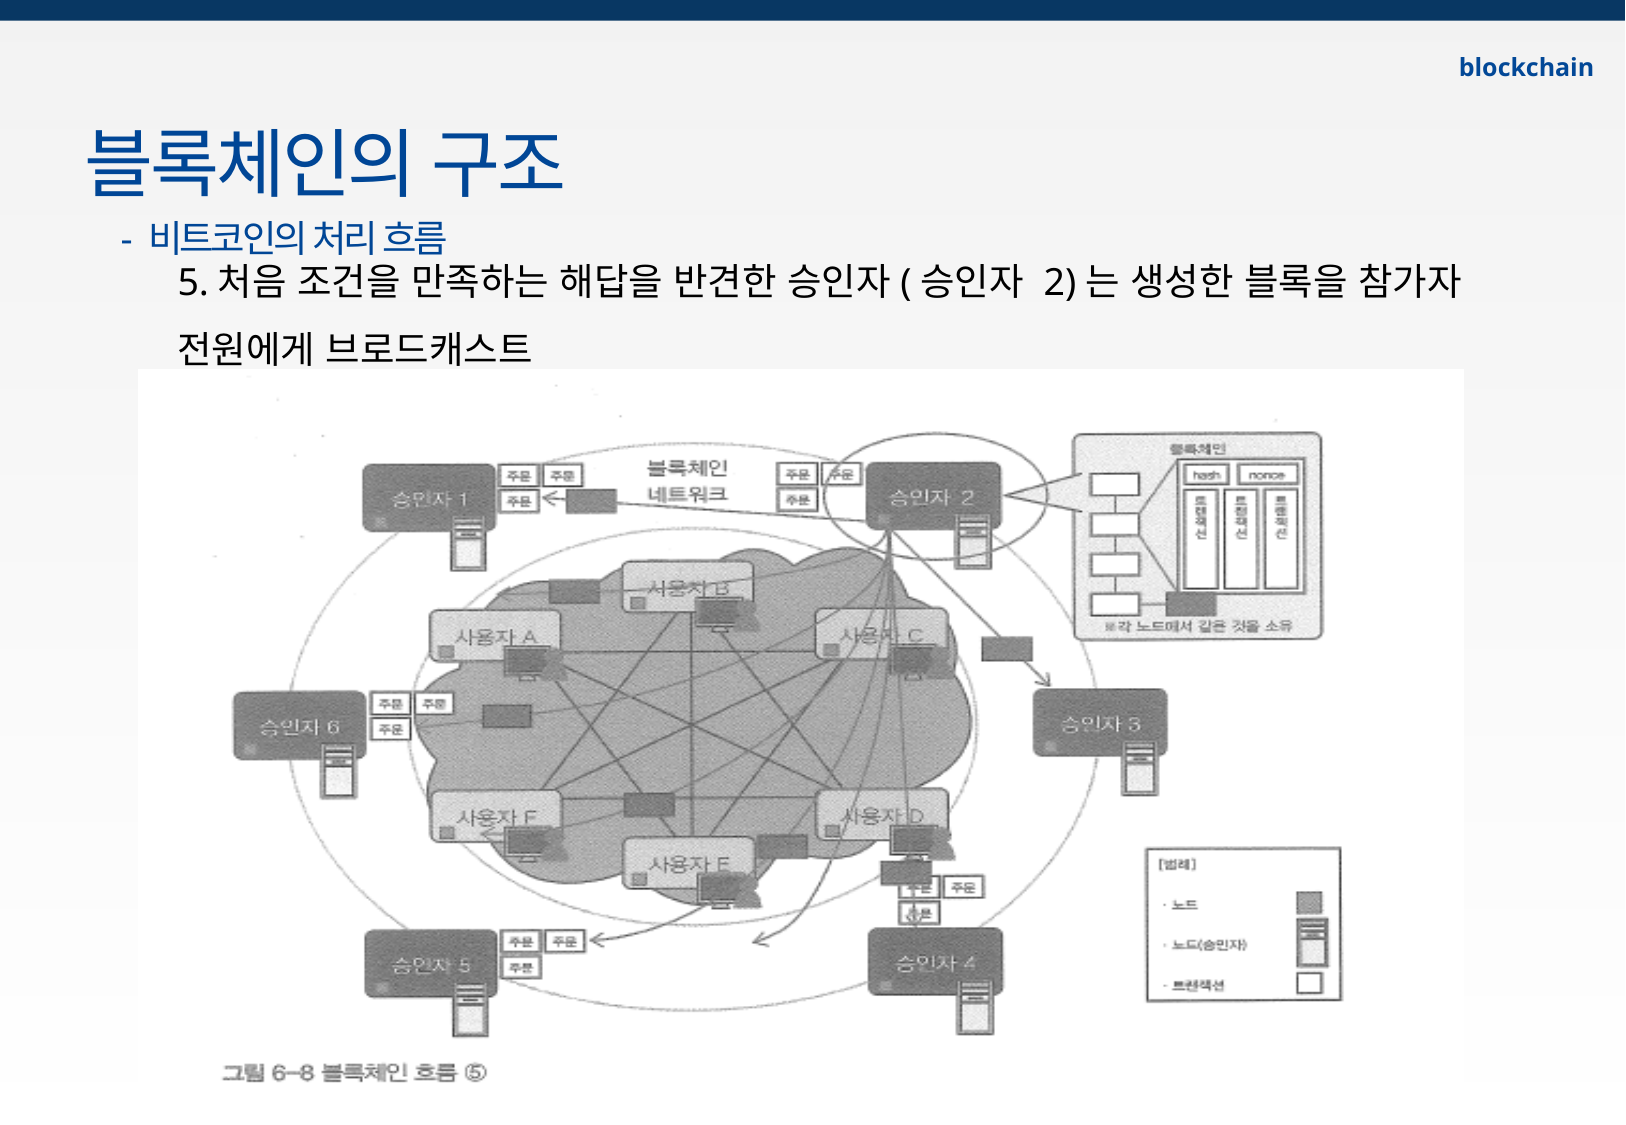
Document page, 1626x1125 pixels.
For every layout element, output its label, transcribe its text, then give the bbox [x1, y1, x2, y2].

picture [137, 368, 1464, 1120]
text_box 5.처음 조건을 만족하는 해답을 반견한 승인자(승인자 2)는 생성한 블록을 참가자 전원에게 브로드캐스트 [162, 228, 1488, 378]
text_box - 비트코인의 처리 흐름 [77, 132, 530, 268]
text_box blockchain [1459, 45, 1595, 82]
text_box [0, 0, 1625, 21]
text_box 블록체인의 구조 [84, 71, 724, 207]
